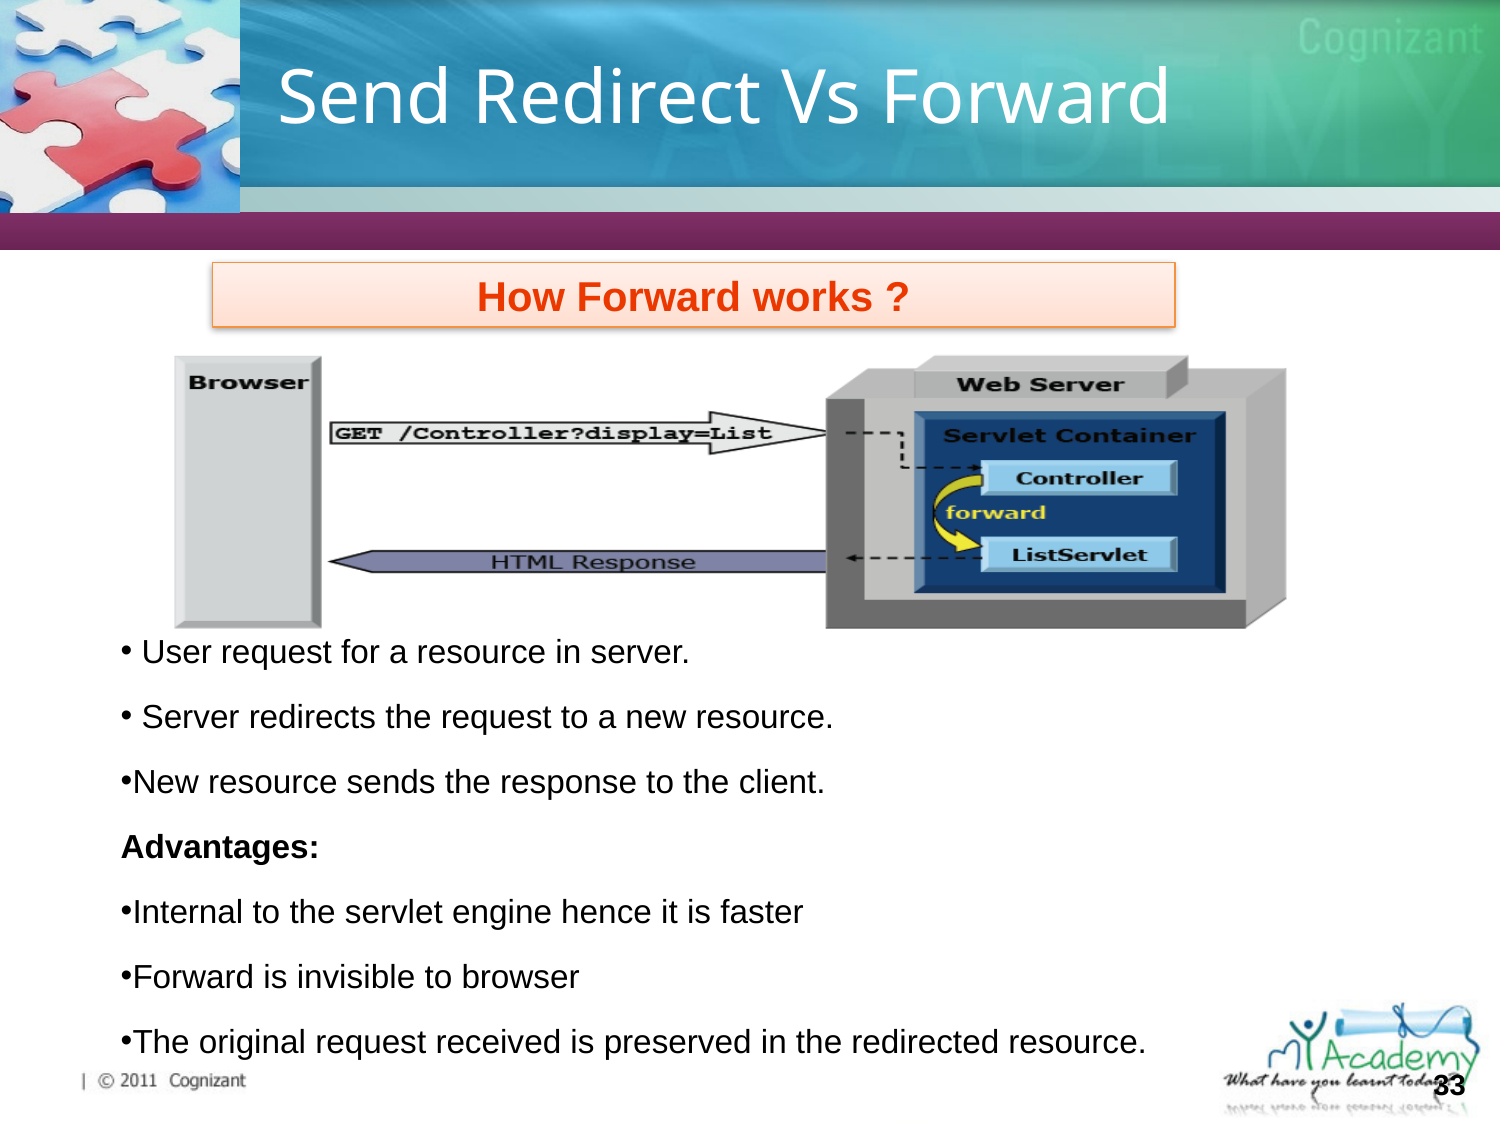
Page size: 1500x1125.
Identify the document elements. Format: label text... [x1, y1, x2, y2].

text_box User request for a resource in server. Server redirects the request to a new resource. New resource sends the response to the client. Advantages: Internal to the servlet engine hence it is faster Forward is invisible to browser The original request received is preserved in the redirected resource. [49, 622, 1325, 1068]
slide_number 33 [1418, 1059, 1492, 1112]
title Send Redirect Vs Forward [262, 0, 1500, 188]
picture [0, 250, 1500, 1125]
text_box How Forward works ? [212, 262, 1176, 328]
picture [0, 0, 262, 213]
